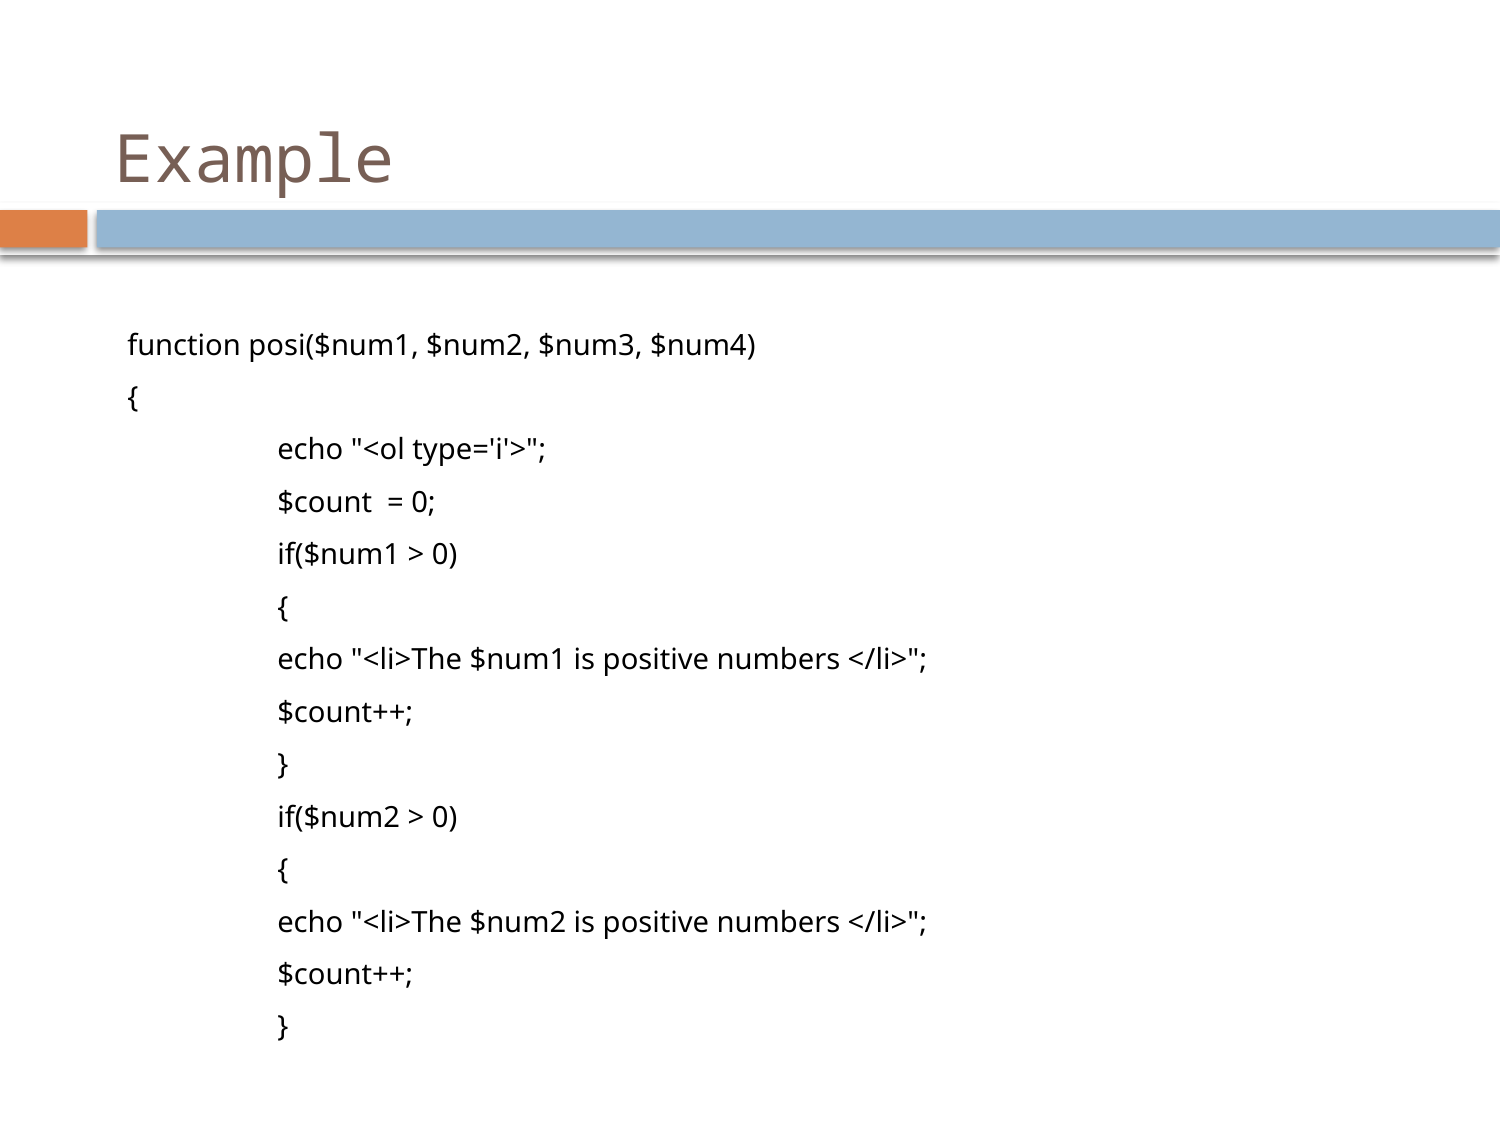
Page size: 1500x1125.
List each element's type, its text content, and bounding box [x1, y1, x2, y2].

text_box function posi($num1, $num2, $num3, $num4) { echo "<ol type='i'>"; $count = 0; if($num1 > 0) { echo "<li>The $num1 is positive numbers </li>"; $count++; } if($num2 > 0) { echo "<li>The $num2 is positive numbers </li>"; $count++; } [111, 300, 1356, 1052]
title Example [99, 62, 1450, 250]
